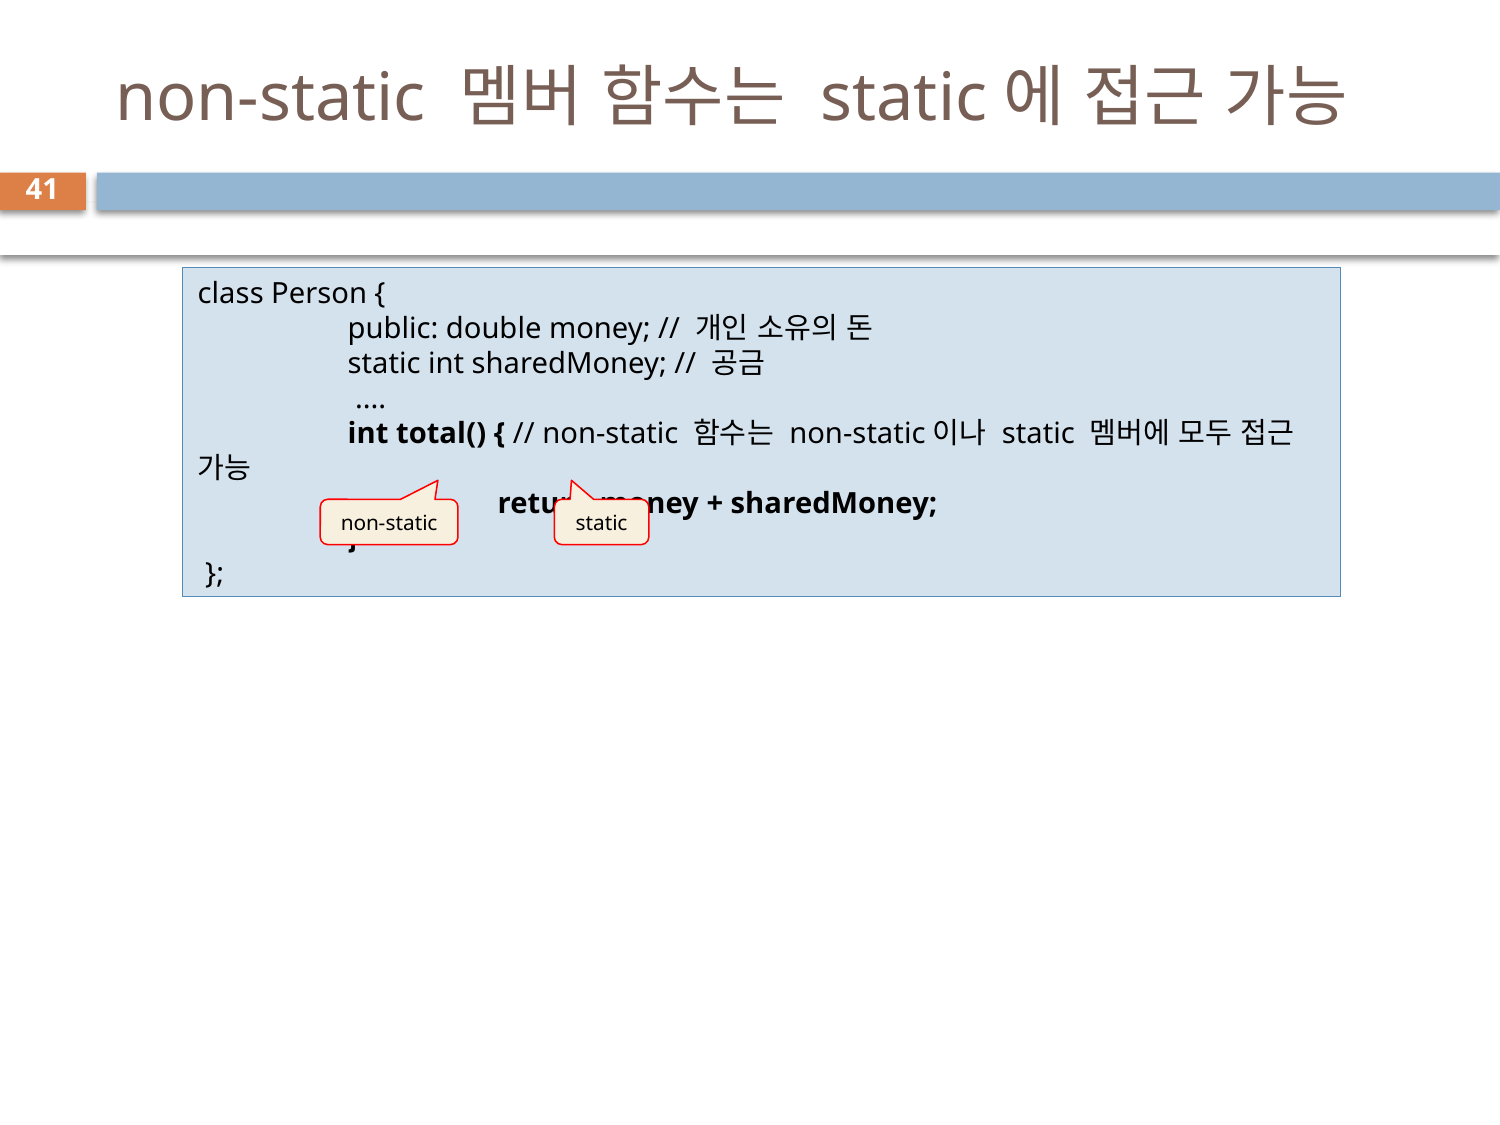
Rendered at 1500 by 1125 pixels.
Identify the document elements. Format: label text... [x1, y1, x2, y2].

title non-static 멤버 함수는 static에 접근 가능 [100, 37, 1438, 149]
text_box static [552, 478, 651, 547]
slide_number 41 [0, 170, 87, 211]
text_box class Person { public: double money; // 개인 소유의 돈 static int sharedMoney; // 공금 .... int total() { // non-static 함수는 non-static이나 static 멤버에 모두 접근 가능 return money + sharedMoney; } }; [182, 267, 1341, 597]
text_box non-static [318, 478, 460, 547]
